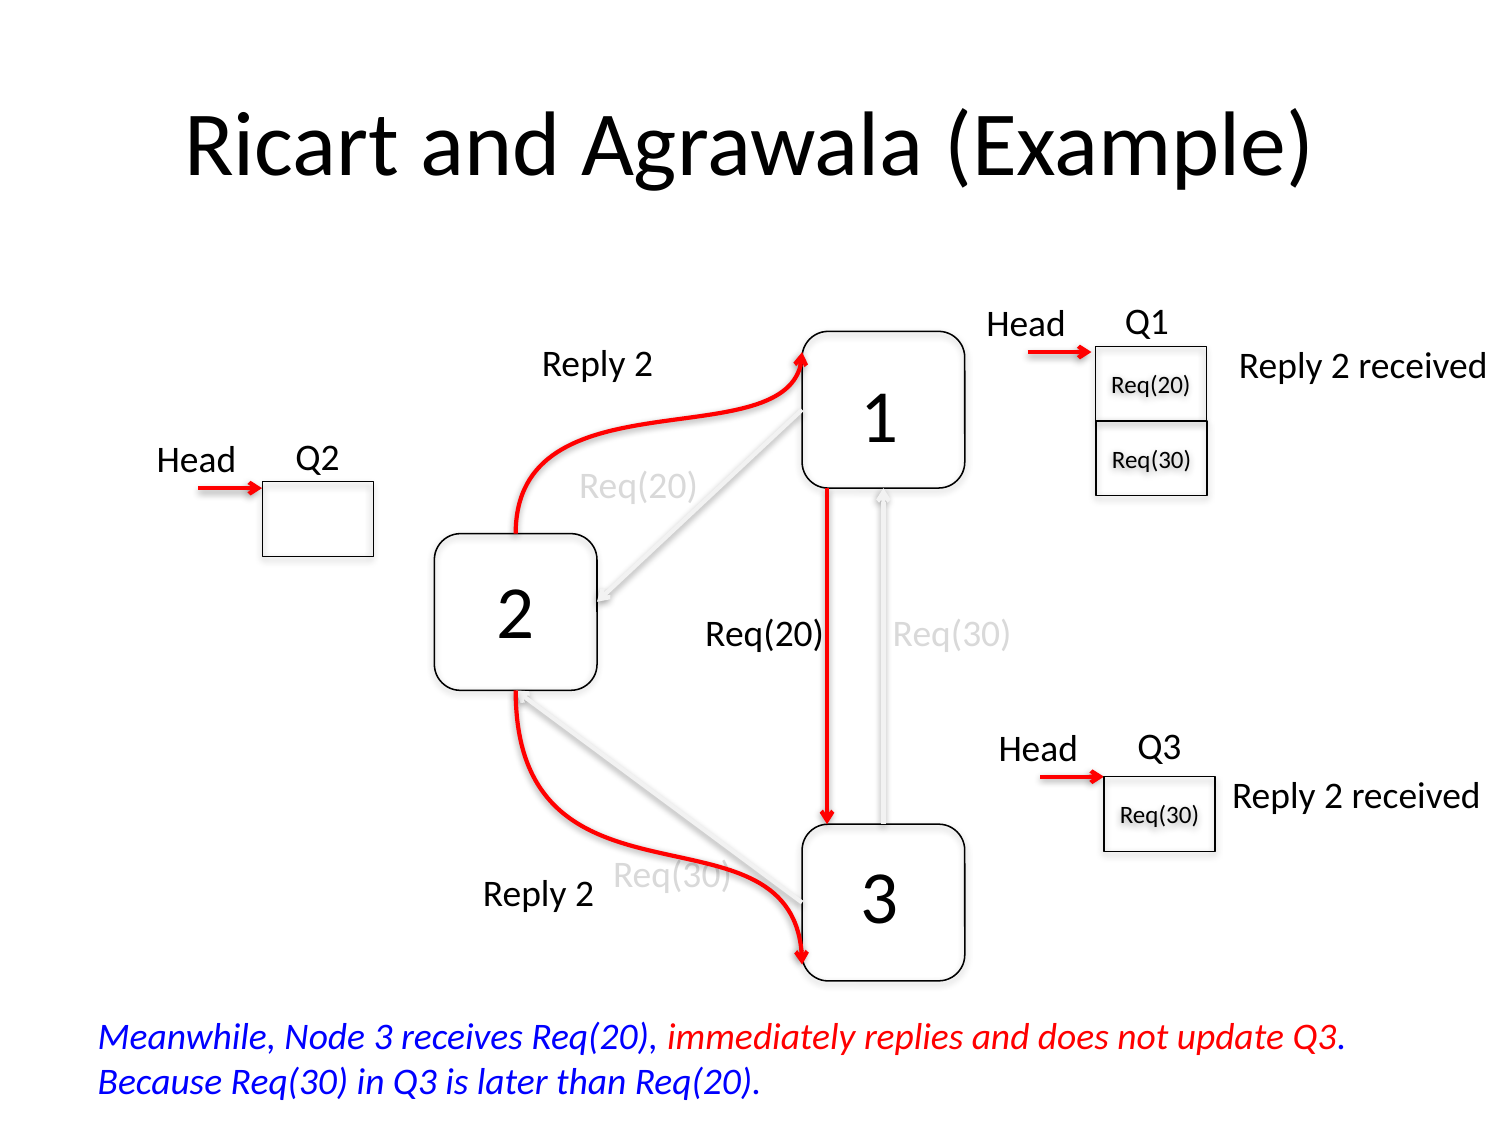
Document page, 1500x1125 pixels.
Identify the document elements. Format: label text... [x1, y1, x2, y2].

text_box Req(30) [1103, 776, 1216, 852]
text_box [521, 683, 797, 971]
text_box [878, 823, 888, 829]
text_box Reply 2 received [1217, 763, 1496, 824]
text_box Req(30) [1095, 420, 1208, 496]
text_box Head [971, 291, 1081, 352]
text_box 1 [846, 360, 914, 466]
text_box Head [141, 427, 252, 488]
text_box Q1 [1110, 289, 1185, 344]
title Ricart and Agrawala (Example) [75, 45, 1425, 233]
text_box 2 [481, 556, 550, 662]
text_box [801, 823, 966, 982]
text_box Head [983, 716, 1094, 776]
text_box Meanwhile, Node 3 receives Req(20), immediately replies and does not update Q3. Because Req(30) in Q3 is later than Req(20). [83, 1004, 1370, 1110]
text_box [596, 409, 803, 603]
text_box Q2 [280, 426, 355, 480]
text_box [567, 299, 750, 587]
text_box [801, 330, 966, 489]
text_box Reply 2 [527, 331, 562, 392]
text_box Reply 2 received [1224, 333, 1500, 394]
text_box Q3 [1122, 714, 1197, 775]
text_box [433, 532, 598, 692]
text_box Req(30) [888, 601, 1027, 662]
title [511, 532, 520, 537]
text_box Req(20) [690, 601, 822, 662]
text_box [262, 481, 374, 557]
text_box 3 [845, 841, 914, 947]
text_box Req(20) [1095, 346, 1207, 420]
text_box Req(20) [832, 601, 839, 662]
text_box Reply 2 [468, 861, 516, 922]
